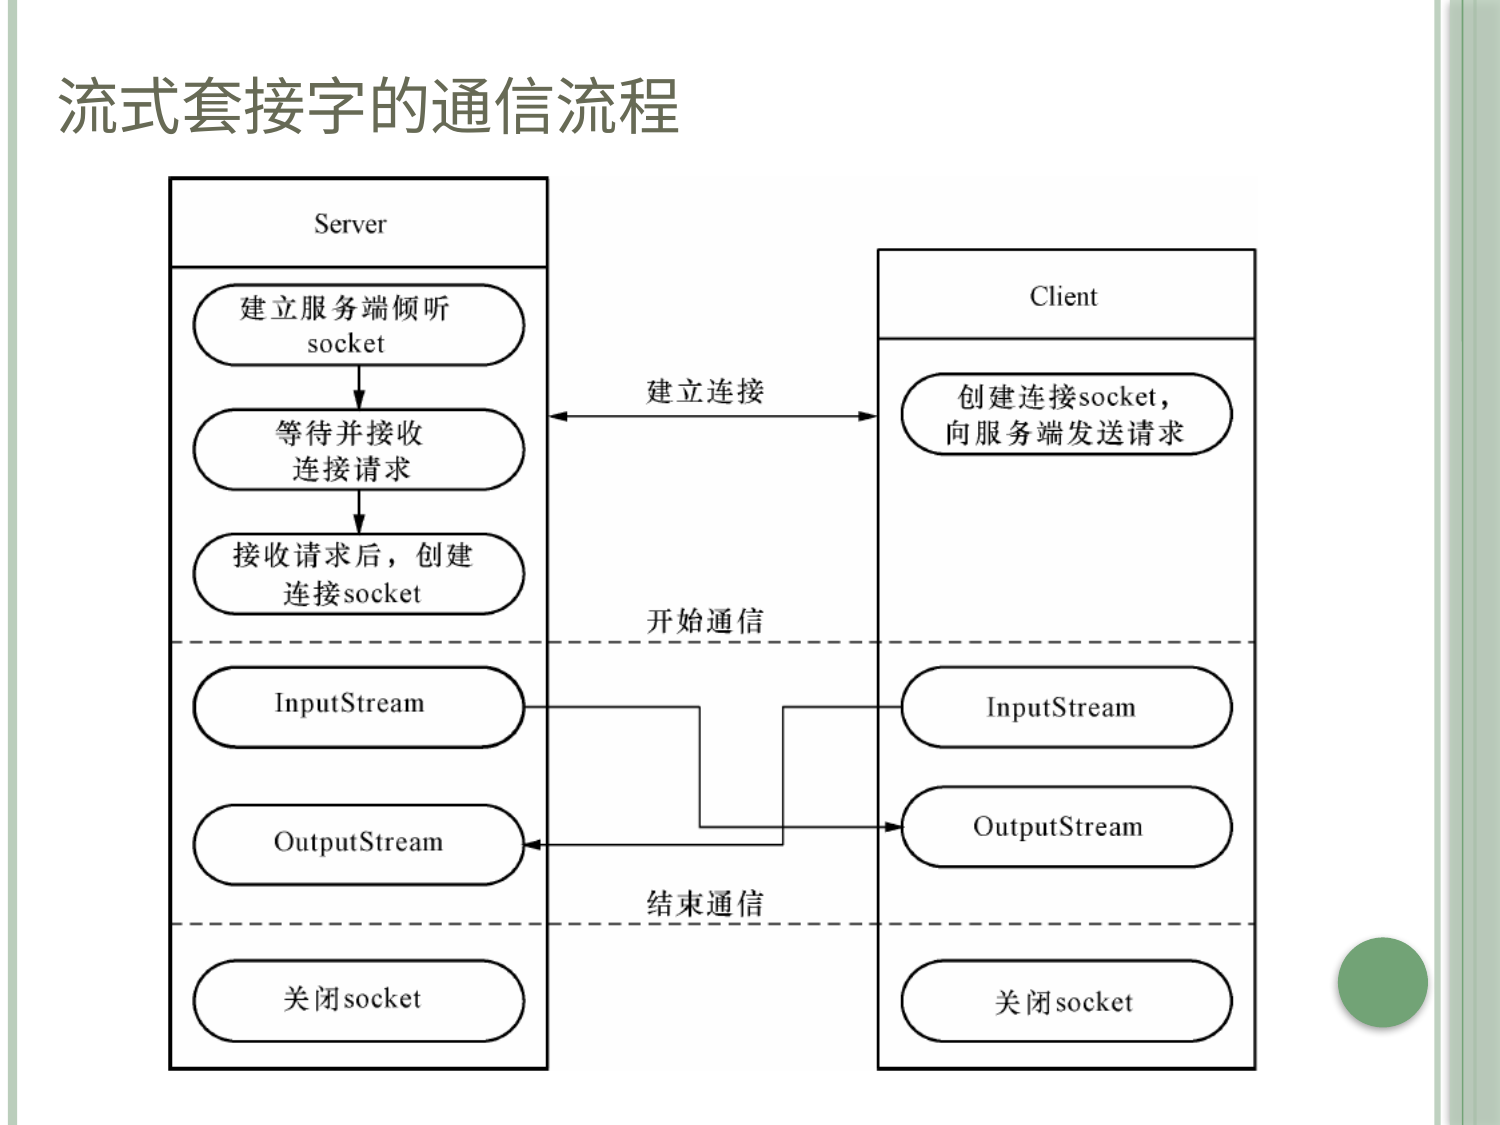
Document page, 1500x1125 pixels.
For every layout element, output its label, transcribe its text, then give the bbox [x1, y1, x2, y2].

picture [158, 166, 1269, 1083]
title 流式套接字的通信流程 [41, 45, 1459, 149]
